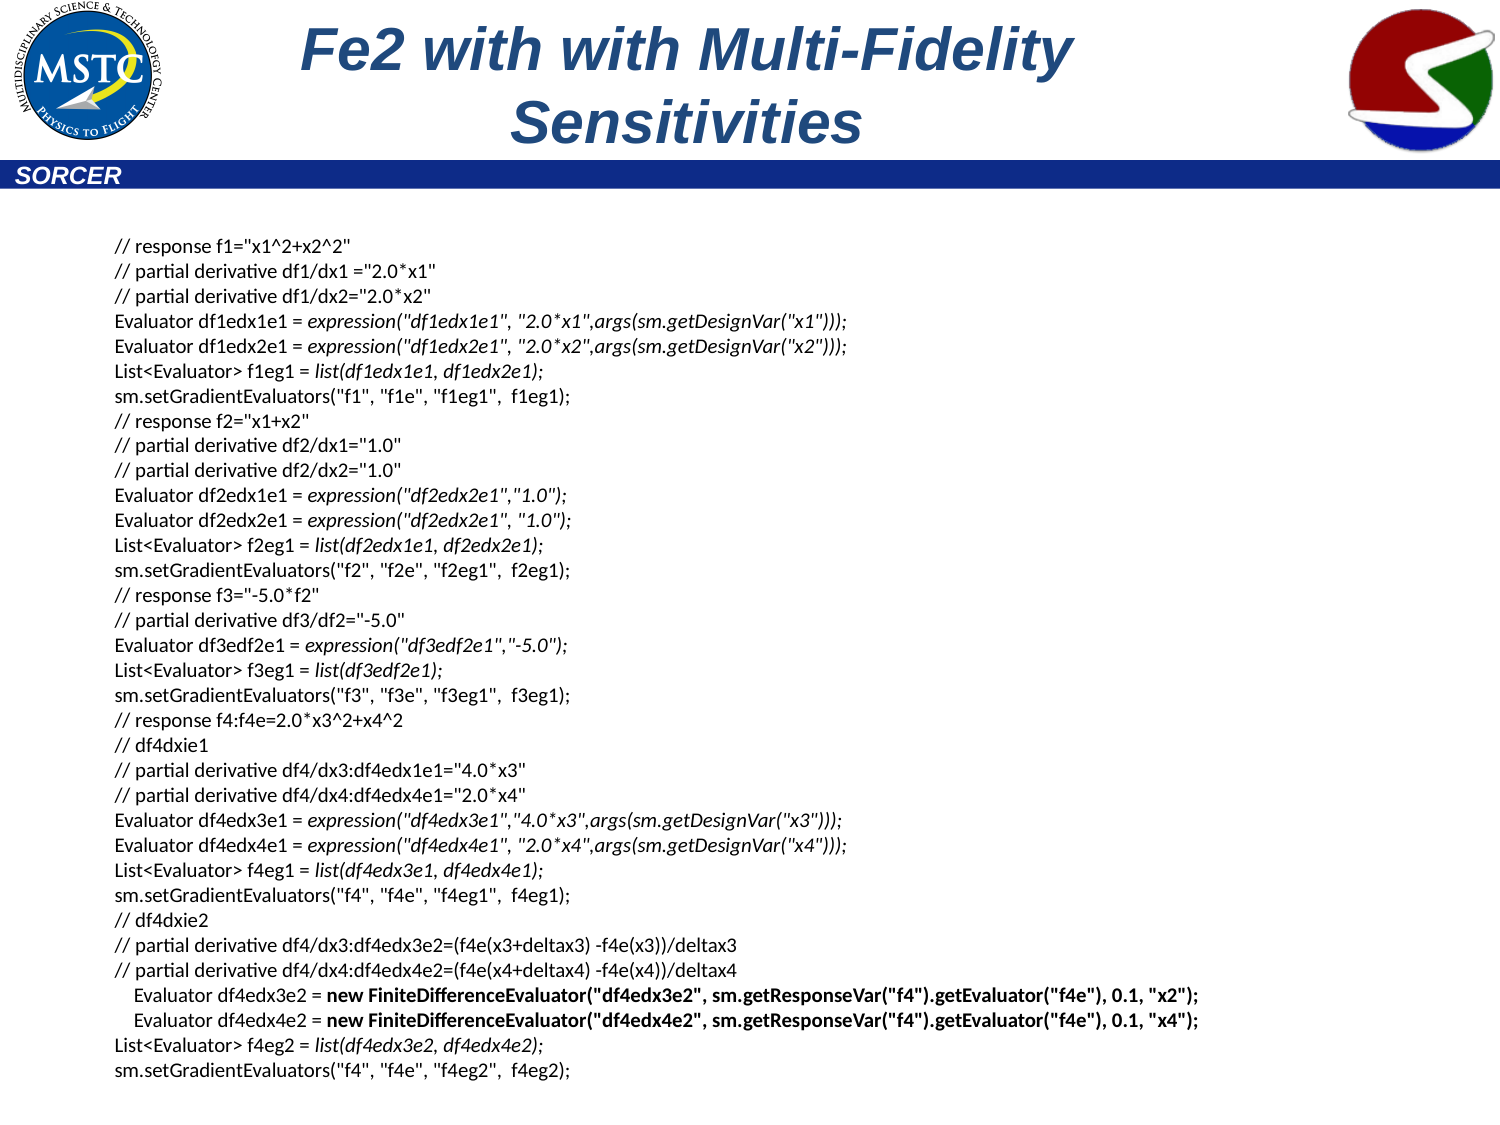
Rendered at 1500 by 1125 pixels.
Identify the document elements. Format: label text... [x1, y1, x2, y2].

text_box // response f1="x1^2+x2^2" // partial derivative df1/dx1 ="2.0*x1" // partial derivative df1/dx2="2.0*x2" Evaluator df1edx1e1 = expression("df1edx1e1", "2.0*x1",args(sm.getDesignVar("x1"))); Evaluator df1edx2e1 = expression("df1edx2e1", "2.0*x2",args(sm.getDesignVar("x2"))); List<Evaluator> f1eg1 = list(df1edx1e1, df1edx2e1); sm.setGradientEvaluators("f1", "f1e", "f1eg1", f1eg1); // response f2="x1+x2" // partial derivative df2/dx1="1.0" // partial derivative df2/dx2="1.0" Evaluator df2edx1e1 = expression("df2edx2e1","1.0"); Evaluator df2edx2e1 = expression("df2edx2e1", "1.0"); List<Evaluator> f2eg1 = list(df2edx1e1, df2edx2e1); sm.setGradientEvaluators("f2", "f2e", "f2eg1", f2eg1); // response f3="-5.0*f2" // partial derivative df3/df2="-5.0" Evaluator df3edf2e1 = expression("df3edf2e1","-5.0"); List<Evaluator> f3eg1 = list(df3edf2e1); sm.setGradientEvaluators("f3", "f3e", "f3eg1", f3eg1); // response f4:f4e=2.0*x3^2+x4^2 // df4dxie1 // partial derivative df4/dx3:df4edx1e1="4.0*x3" // partial derivative df4/dx4:df4edx4e1="2.0*x4" Evaluator df4edx3e1 = expression("df4edx3e1","4.0*x3",args(sm.getDesignVar("x3"))); Evaluator df4edx4e1 = expression("df4edx4e1", "2.0*x4",args(sm.getDesignVar("x4"))); List<Evaluator> f4eg1 = list(df4edx3e1, df4edx4e1); sm.setGradientEvaluators("f4", "f4e", "f4eg1", f4eg1); // df4dxie2 // partial derivative df4/dx3:df4edx3e2=(f4e(x3+deltax3) -f4e(x3))/deltax3 // partial derivative df4/dx4:df4edx4e2=(f4e(x4+deltax4) -f4e(x4))/deltax4 Evaluator df4edx3e2 = new FiniteDifferenceEvaluator("df4edx3e2", sm.getResponseVar("f4").getEvaluator("f4e"), 0.1, "x2"); Evaluator df4edx4e2 = new FiniteDifferenceEvaluator("df4edx4e2", sm.getResponseVar("f4").getEvaluator("f4e"), 0.1, "x4"); List<Evaluator> f4eg2 = list(df4edx3e2, df4edx4e2); sm.setGradientEvaluators("f4", "f4e", "f4eg2", f4eg2); [99, 224, 1288, 1089]
picture [12, 0, 163, 148]
title Fe2 with with Multi-Fidelity Sensitivities [162, 2, 1213, 164]
picture [1347, 7, 1495, 154]
